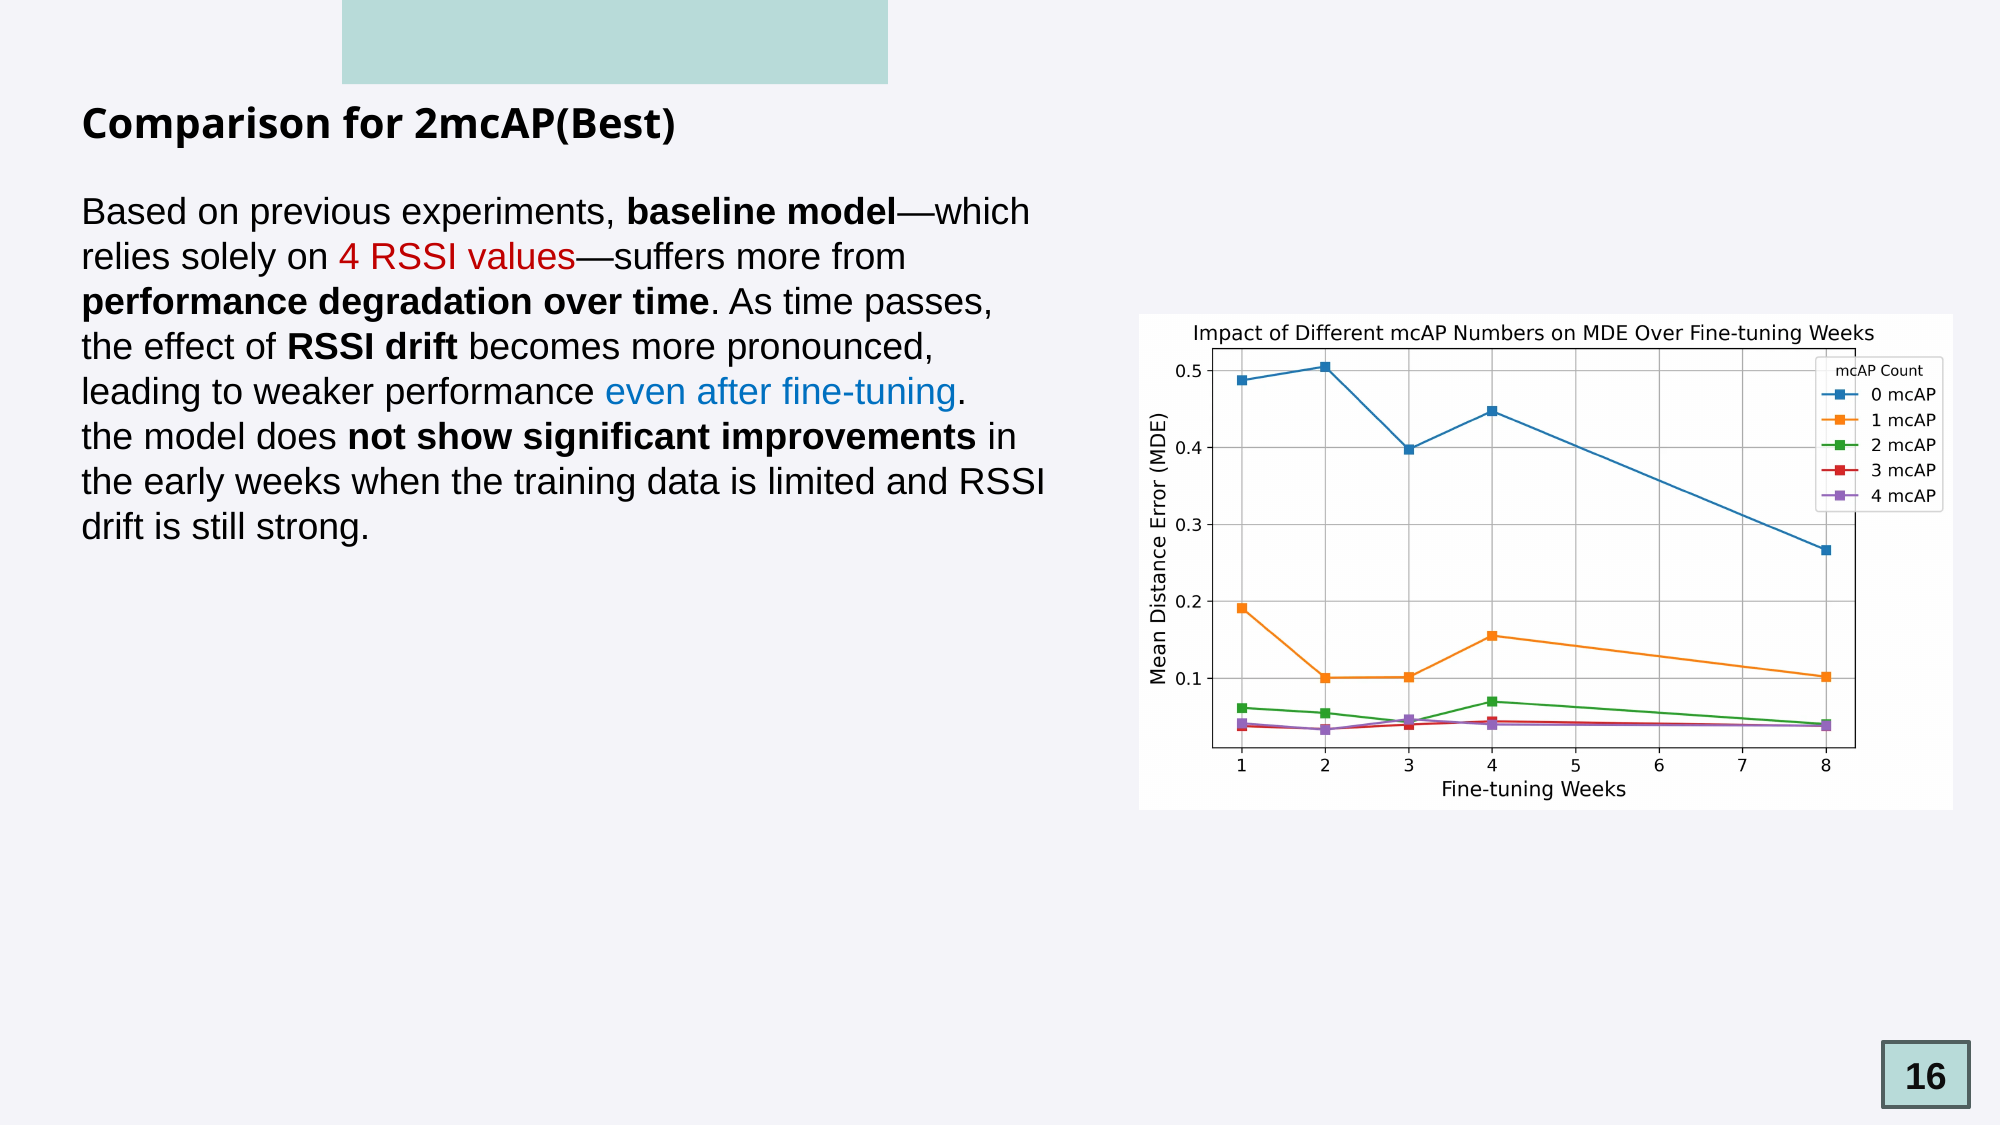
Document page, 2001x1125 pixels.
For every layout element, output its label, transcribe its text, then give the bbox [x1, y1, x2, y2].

text_box [342, 0, 888, 85]
text_box Based on previous experiments, baseline model—which relies solely on 4 RSSI values—suffers more from performance degradation over time. As time passes, the effect of RSSI drift becomes more pronounced, leading to weaker performance even after fine-tuning. the model does not show significant improvements in the early weeks when the training data is limited and RSSI drift is still strong. [66, 179, 1067, 555]
text_box Comparison for 2mcAP(Best) [66, 89, 1897, 155]
text_box 16 [1881, 1040, 1971, 1109]
picture [1139, 314, 1953, 811]
